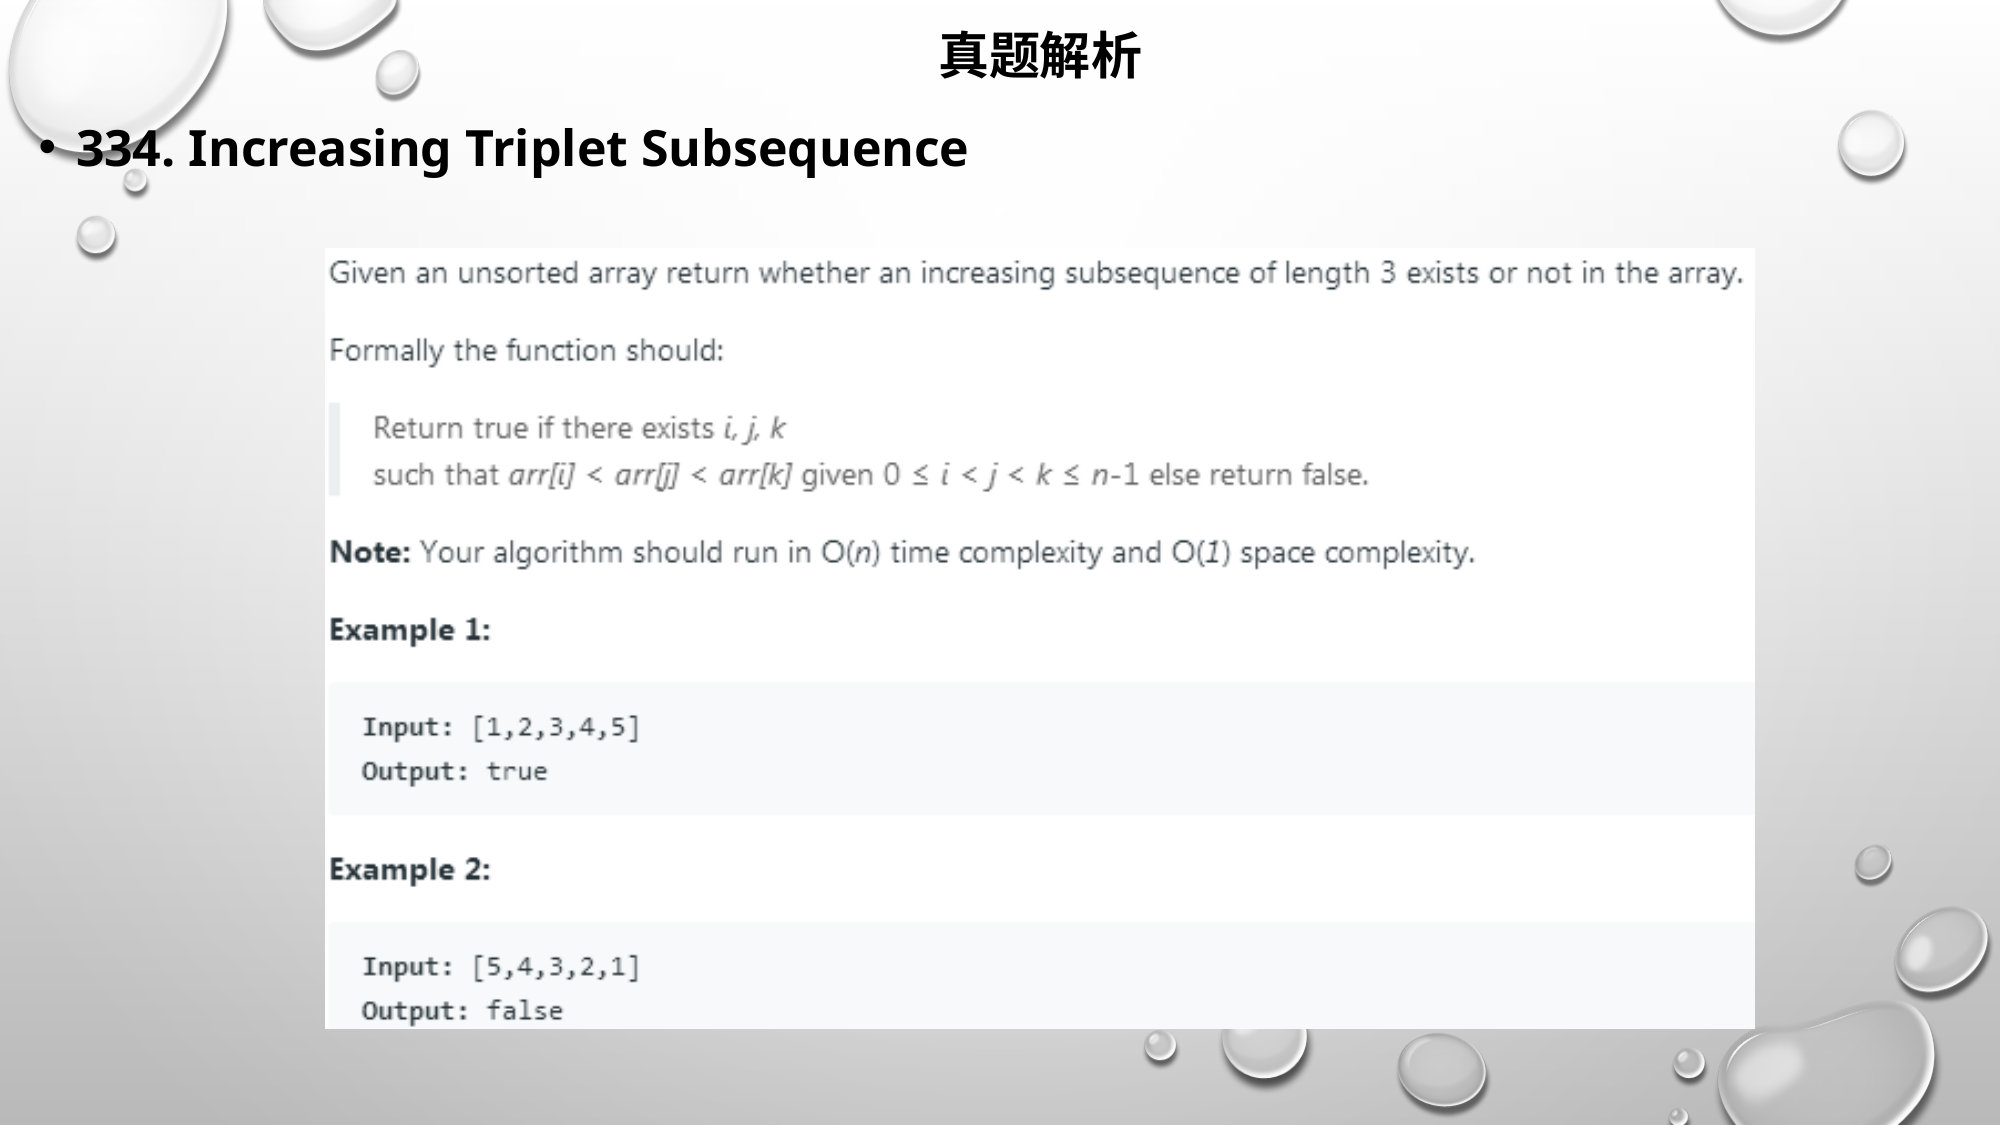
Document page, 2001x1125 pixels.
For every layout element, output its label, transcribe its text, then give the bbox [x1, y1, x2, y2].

list 334. Increasing Triplet Subsequence [23, 96, 1097, 1029]
picture [0, 0, 2000, 1125]
title 真题解析 [710, 22, 1371, 94]
